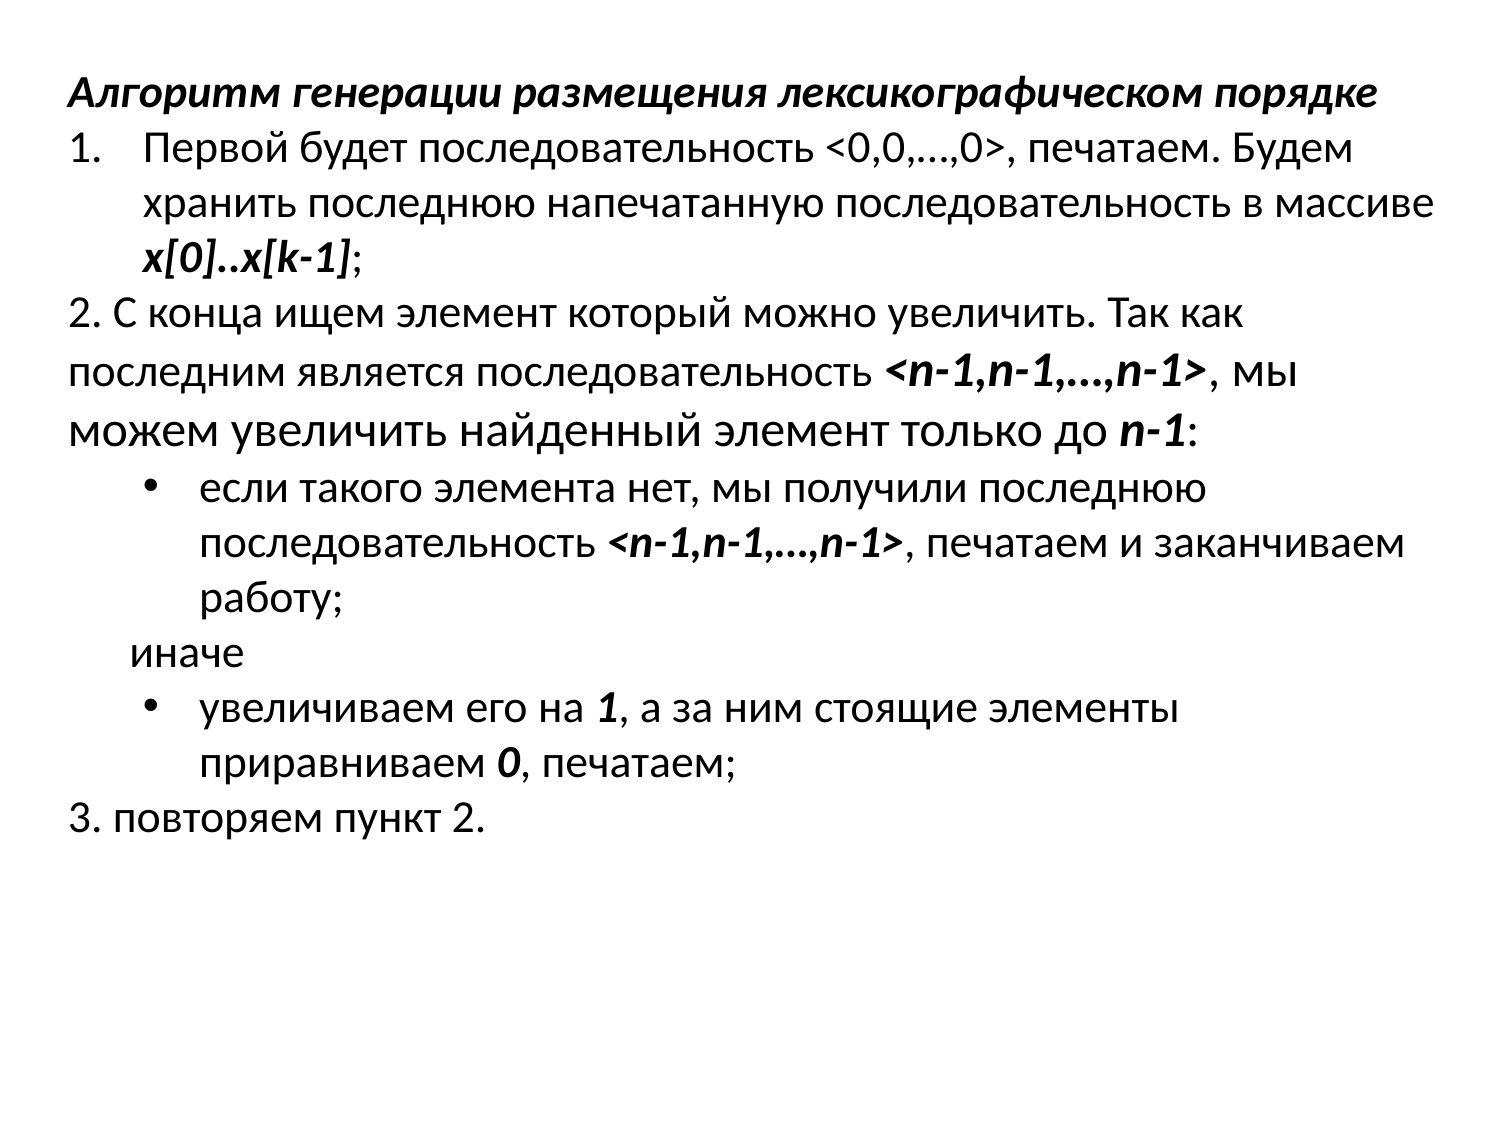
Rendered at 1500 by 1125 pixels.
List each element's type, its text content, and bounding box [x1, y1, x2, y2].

text_box Алгоритм генерации размещения лексикографическом порядке Первой будет последовательность <0,0,…,0>, печатаем. Будем хранить последнюю напечатанную последовательность в массиве x[0]..x[k-1]; 2. С конца ищем элемент который можно увеличить. Так как последним является последовательность <n-1,n-1,…,n-1>, мы можем увеличить найденный элемент только до n-1: если такого элемента нет, мы получили последнюю последовательность <n-1,n-1,…,n-1>, печатаем и заканчиваем работу; иначе увеличиваем его на 1, а за ним стоящие элементы приравниваем 0, печатаем; 3. повторяем пункт 2. [53, 54, 1459, 849]
